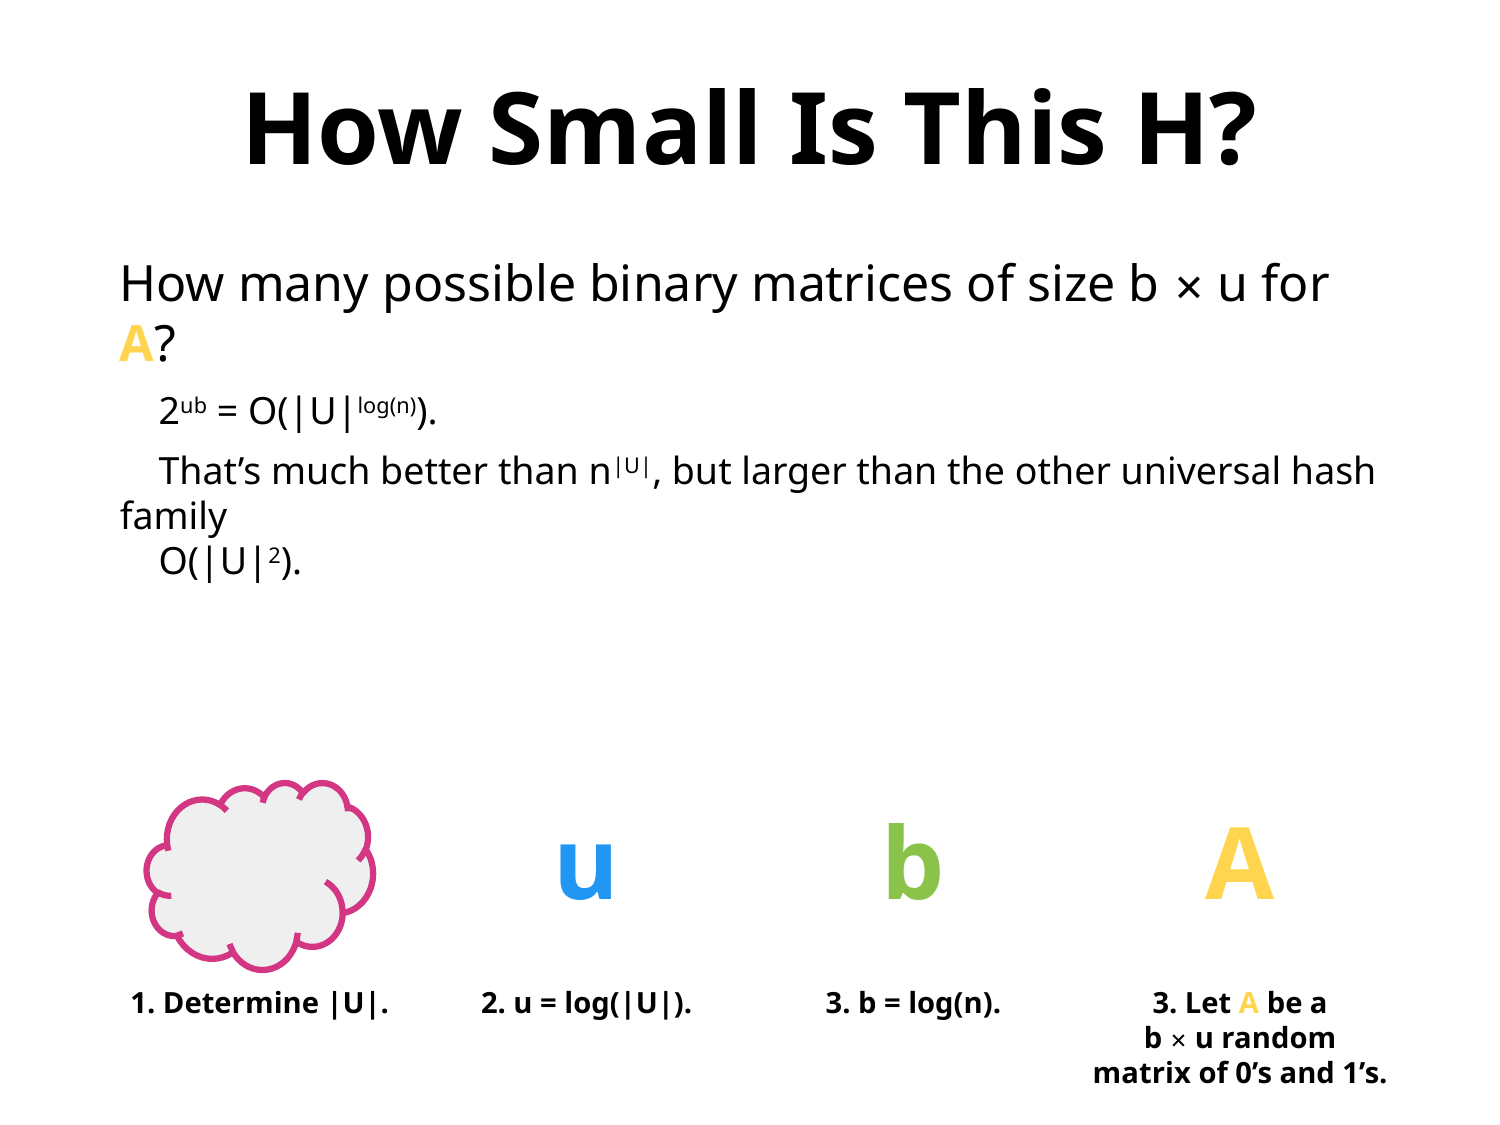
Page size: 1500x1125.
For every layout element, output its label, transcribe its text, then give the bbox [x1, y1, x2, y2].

text_box 3. Let A be a b ✕ u random matrix of 0’s and 1’s. [1076, 969, 1404, 1096]
text_box How many possible binary matrices of size b ✕ u for A? 2ub = O(|U|log(n)). That’s much better than n|U|, but larger than the other universal hash family O(|U|2). [104, 237, 1405, 1125]
text_box u [522, 796, 651, 923]
text_box 3. b = log(n). [750, 969, 1076, 1096]
text_box 2. u = log(|U|). [424, 969, 750, 1073]
subtitle How Small Is This H? [0, 50, 1500, 237]
text_box 1. Determine |U|. [96, 969, 424, 1073]
text_box [146, 783, 374, 969]
text_box A [1175, 796, 1305, 923]
text_box b [849, 796, 978, 923]
